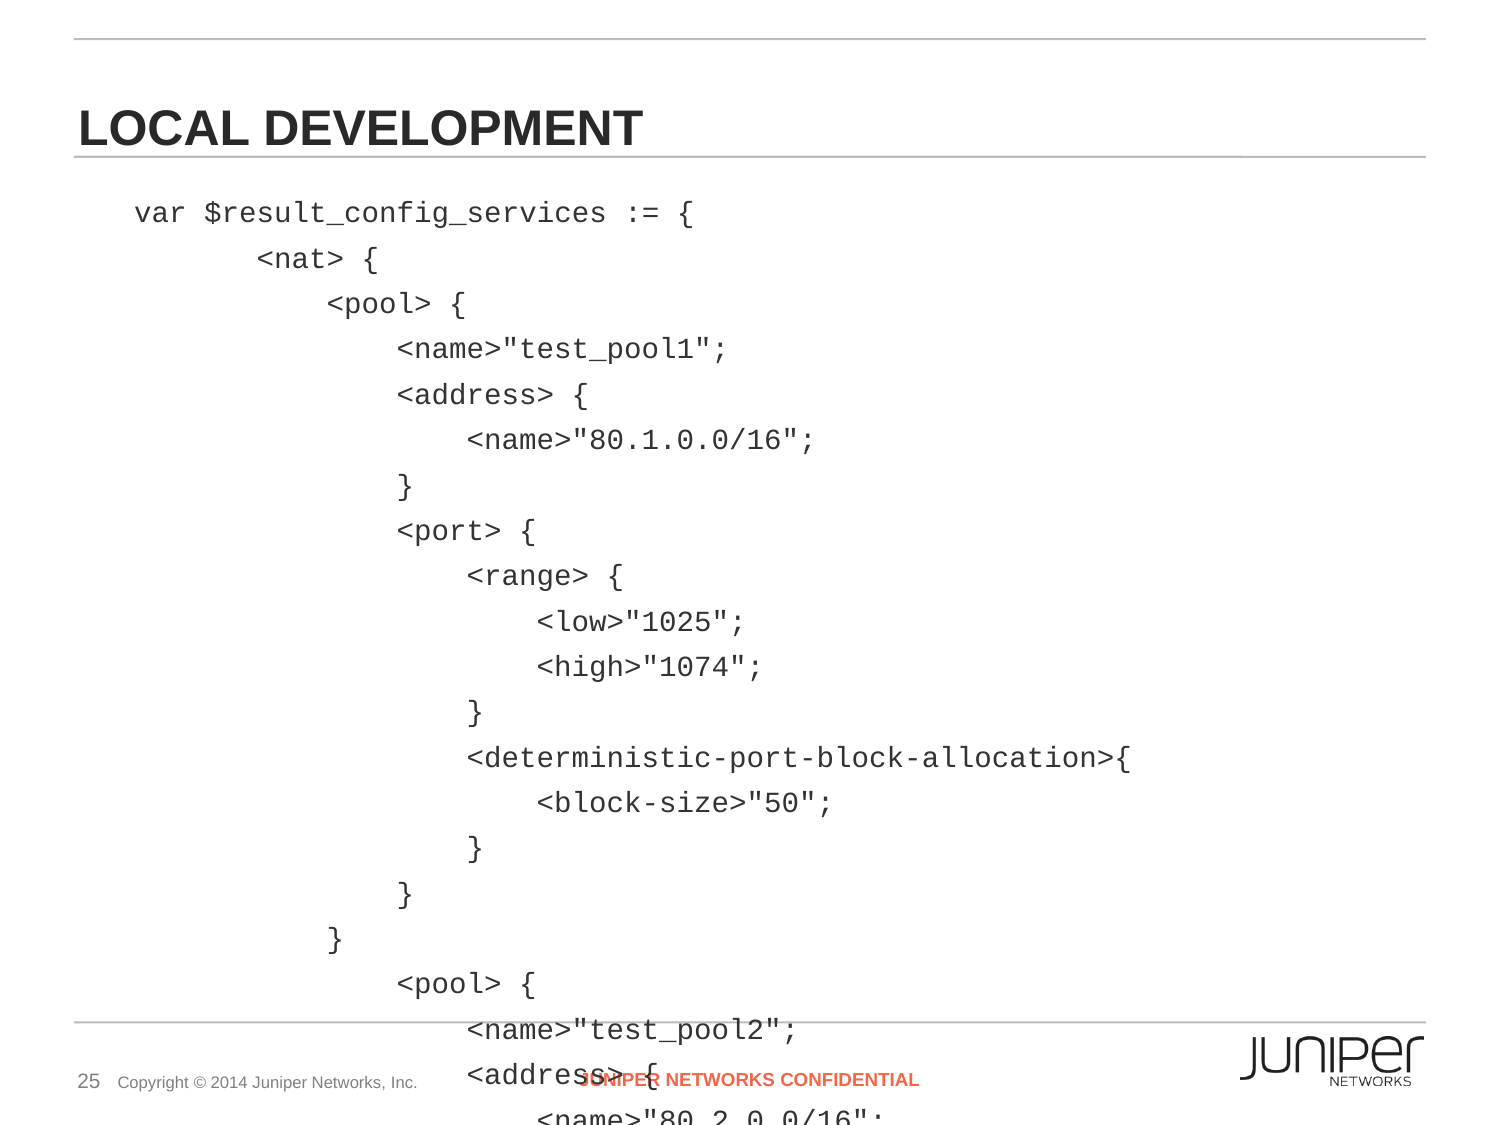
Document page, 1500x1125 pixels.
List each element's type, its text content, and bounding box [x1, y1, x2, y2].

list var $result_config_services := { <nat> { <pool> { <name>"test_pool1"; <address> { <name>"80.1.0.0/16"; } <port> { <range> { <low>"1025"; <high>"1074"; } <deterministic-port-block-allocation>{ <block-size>"50"; } } } <pool> { <name>"test_pool2"; <address> { <name>"80.2.0.0/16"; } <port> { <range> { <low>"1025"; <high>"1074"; } <deterministic-port-block-allocation>{ <block-size>"50"; } } } [59, 185, 1411, 983]
title Local Development [77, 41, 1427, 164]
picture [1240, 1036, 1424, 1086]
